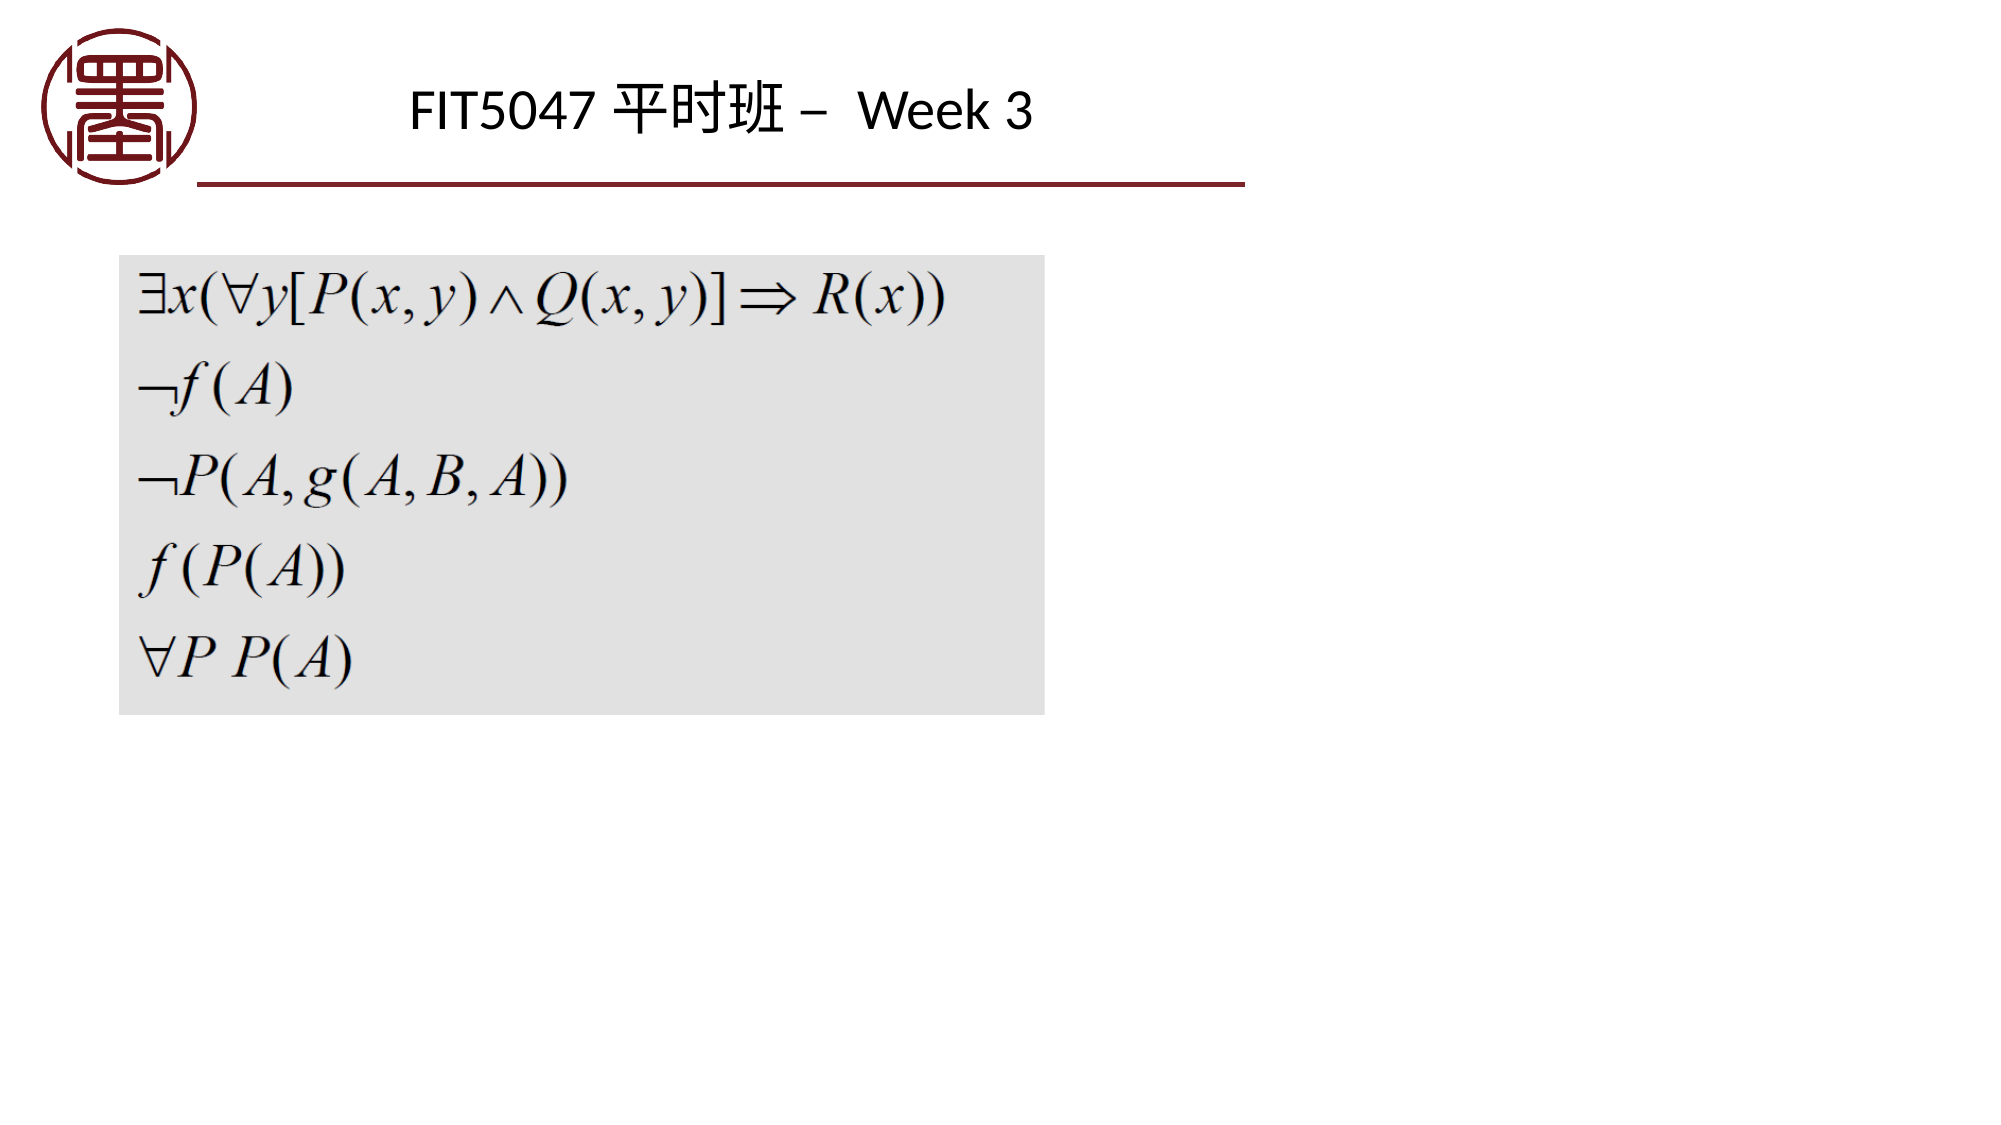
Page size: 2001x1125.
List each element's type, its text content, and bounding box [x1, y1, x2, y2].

picture [119, 255, 1045, 715]
text_box FIT5047平时班 – Week 3 [394, 63, 1049, 149]
picture [41, 28, 197, 185]
